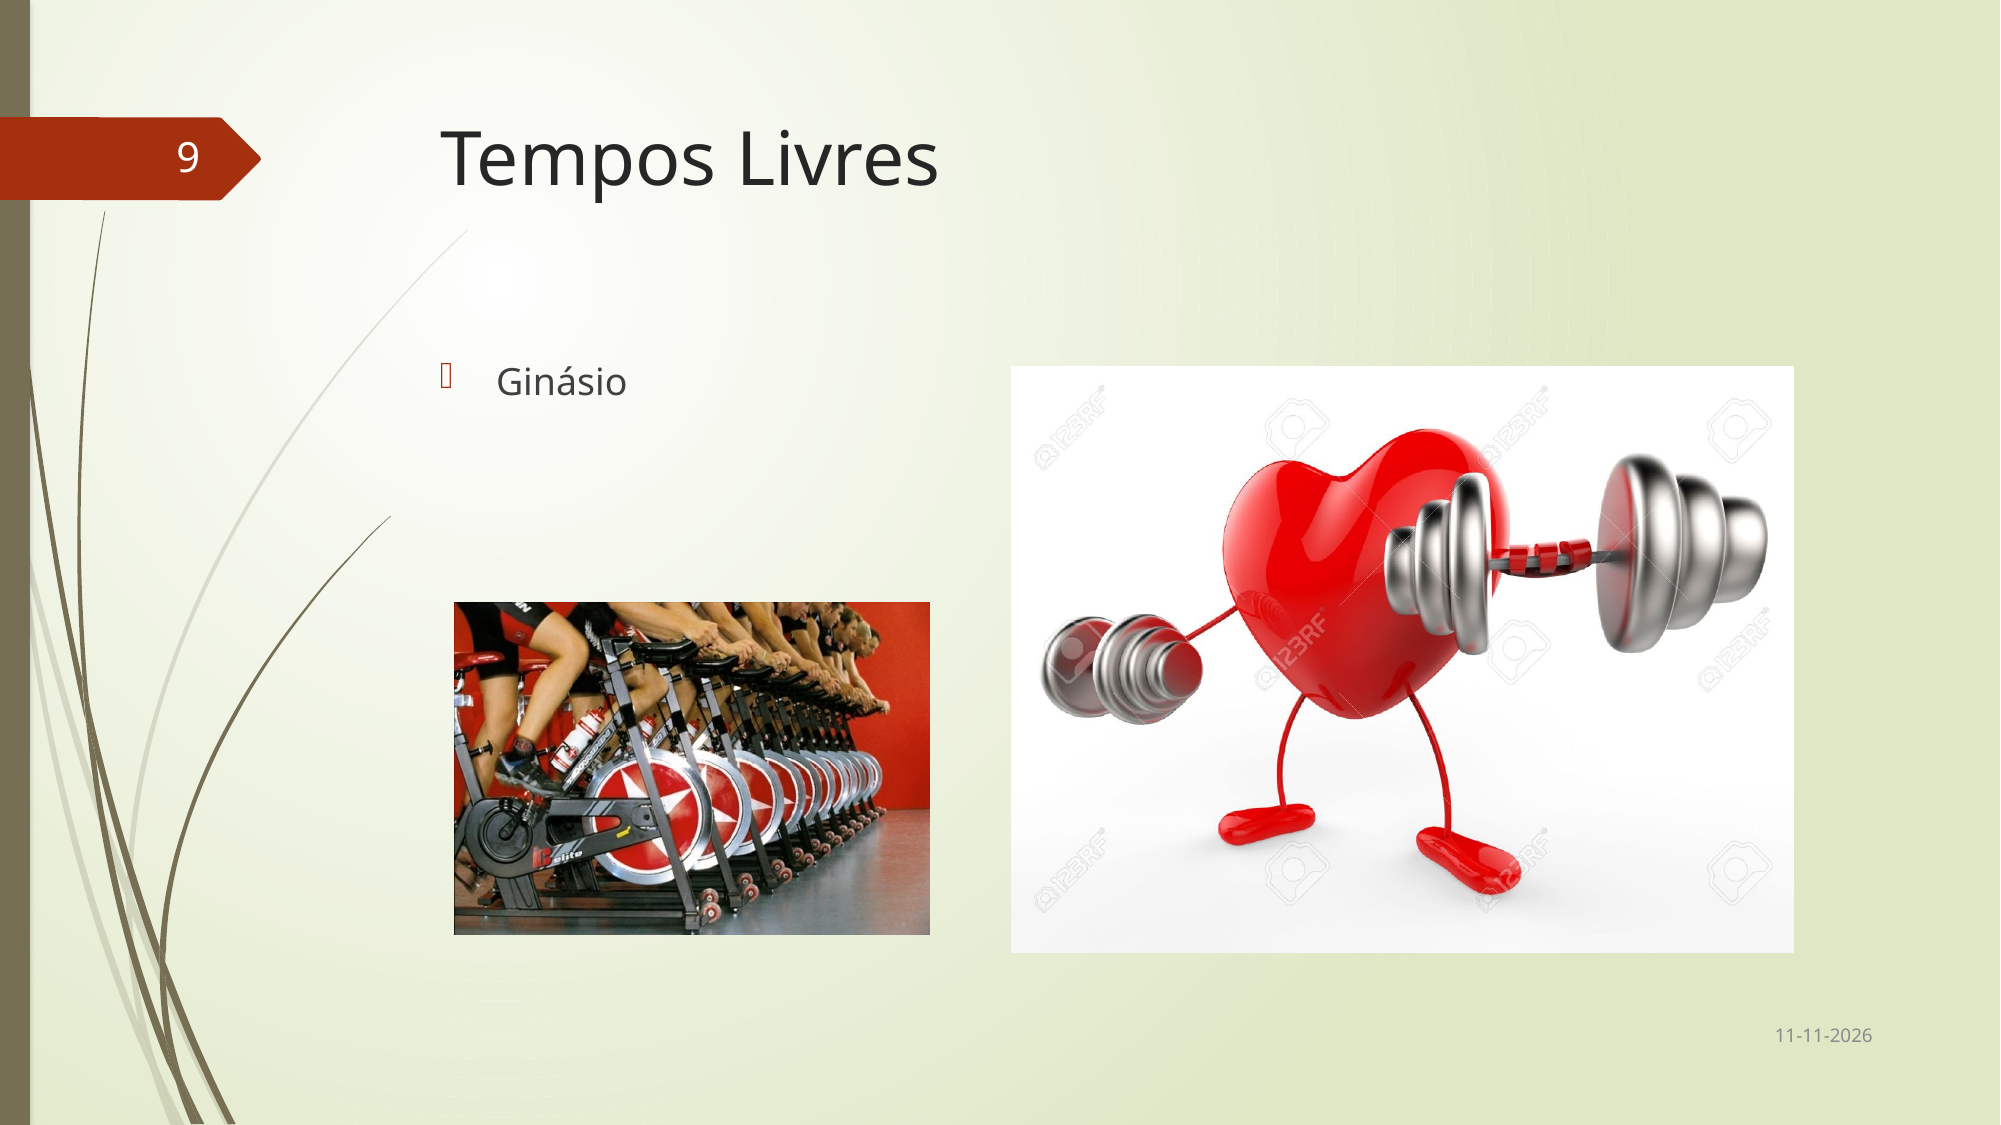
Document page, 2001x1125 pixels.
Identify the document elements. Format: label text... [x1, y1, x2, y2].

slide_number 9 [87, 129, 216, 190]
list Ginásio [424, 350, 1888, 970]
title Tempos Livres [425, 102, 1888, 313]
picture [454, 602, 931, 935]
picture [1011, 366, 1794, 954]
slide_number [1699, 1005, 1888, 1067]
